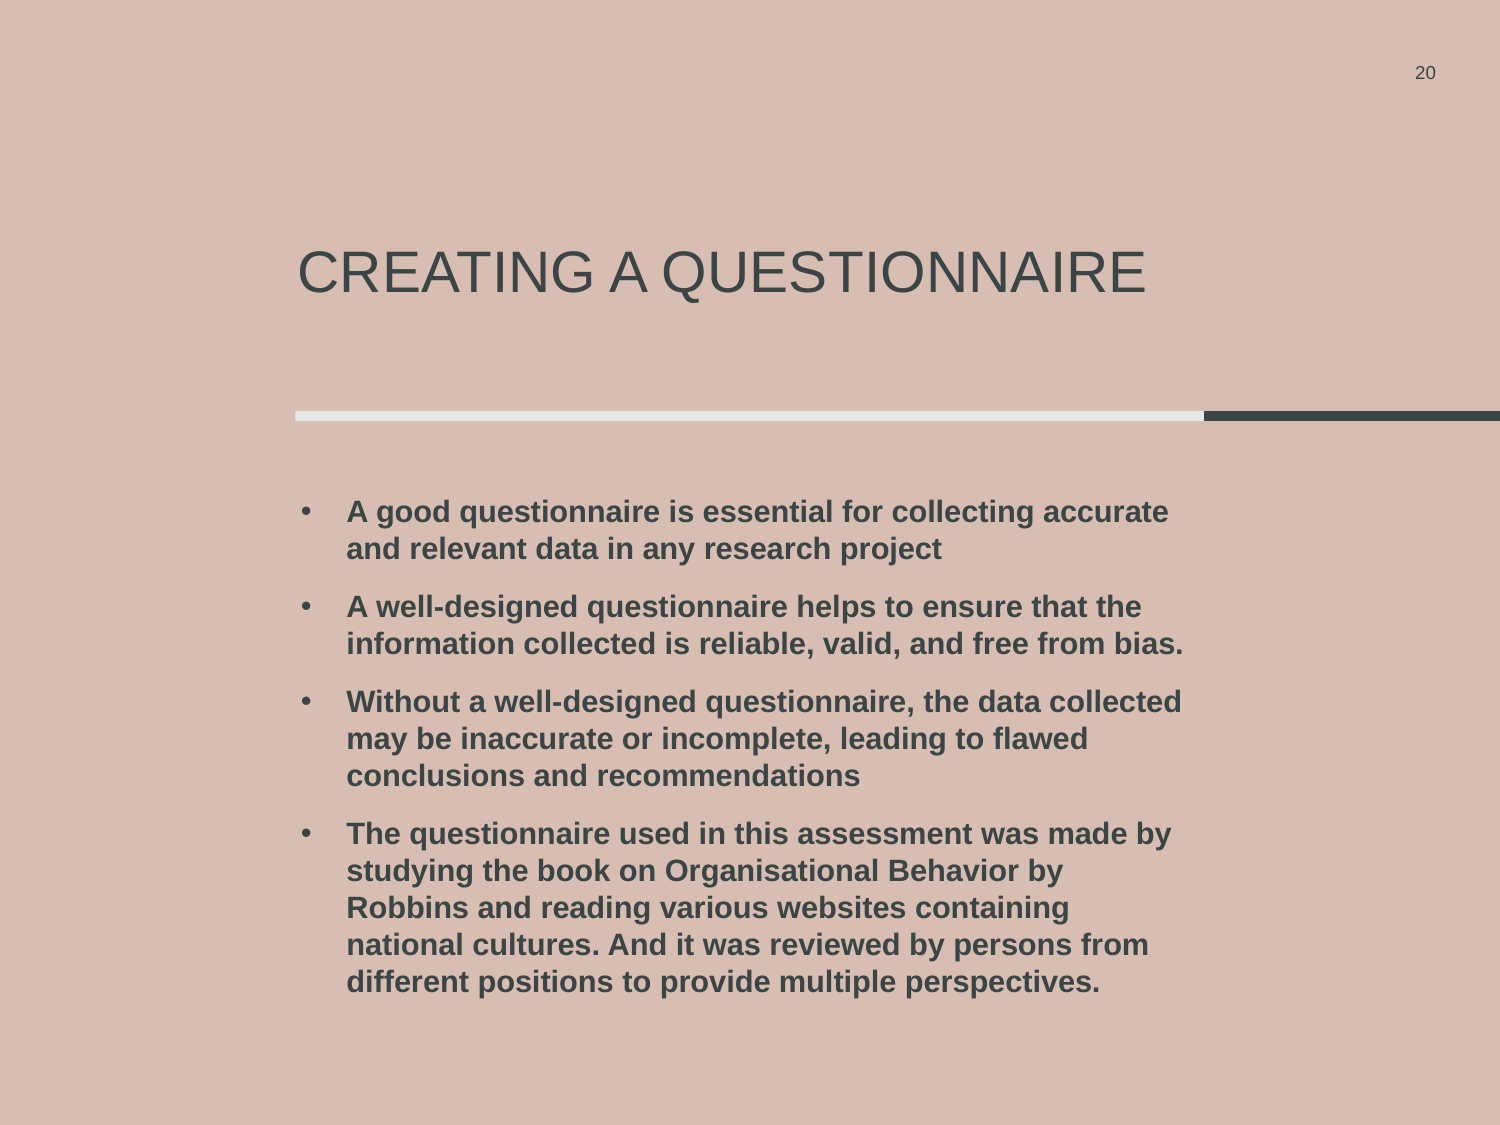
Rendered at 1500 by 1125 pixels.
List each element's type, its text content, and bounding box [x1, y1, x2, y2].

title Creating a Questionnaire [282, 239, 1205, 356]
list A good questionnaire is essential for collecting accurate and relevant data in any research project A well-designed questionnaire helps to ensure that the information collected is reliable, valid, and free from bias. Without a well-designed questionnaire, the data collected may be inaccurate or incomplete, leading to flawed conclusions and recommendations The questionnaire used in this assessment was made by studying the book on Organisational Behavior by Robbins and reading various websites containing national cultures. And it was reviewed by persons from different positions to provide multiple perspectives. [285, 484, 1205, 1026]
slide_number 20 [1245, 49, 1452, 95]
